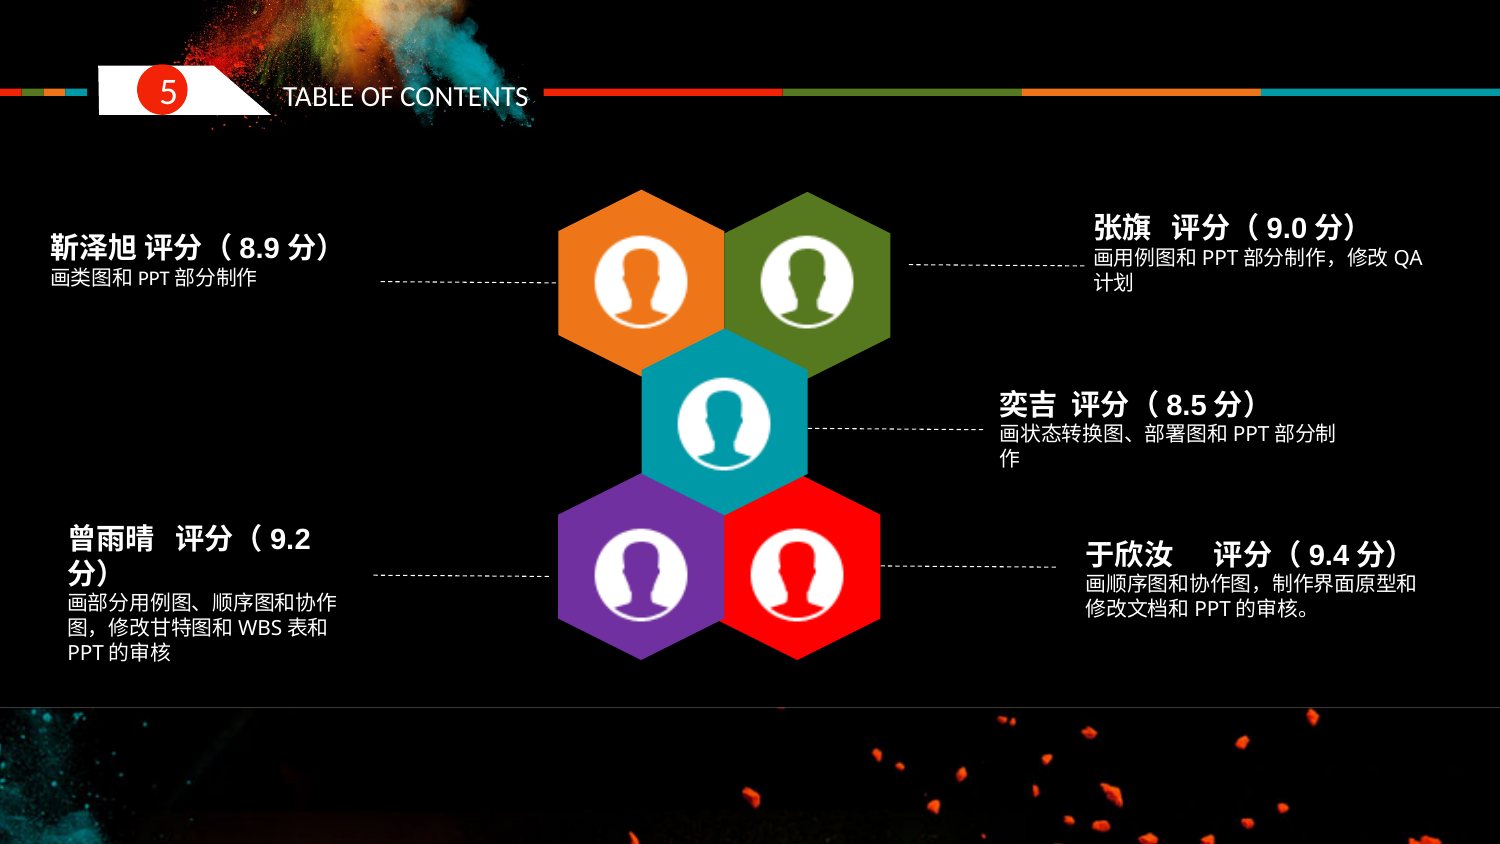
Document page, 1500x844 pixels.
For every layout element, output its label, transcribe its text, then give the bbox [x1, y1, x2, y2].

text_box 张旗 评分（9.0分） 画用例图和PPT部分制作，修改QA计划 [1078, 203, 1460, 302]
text_box 奕吉 评分（8.5分） 画状态转换图、部署图和PPT部分制作 [984, 378, 1366, 479]
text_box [0, 0, 1500, 203]
picture [0, 151, 1500, 844]
text_box 于欣汝 评分（9.4分） 画顺序图和协作图，制作界面原型和修改文档和PPT的审核。 [1070, 528, 1452, 654]
text_box 曾雨晴 评分（9.2分） 画部分用例图、顺序图和协作图，修改甘特图和WBS表和PPT的审核 [52, 512, 381, 698]
text_box 靳泽旭 评分（8.9分） 画类图和PPT部分制作 [35, 222, 374, 322]
